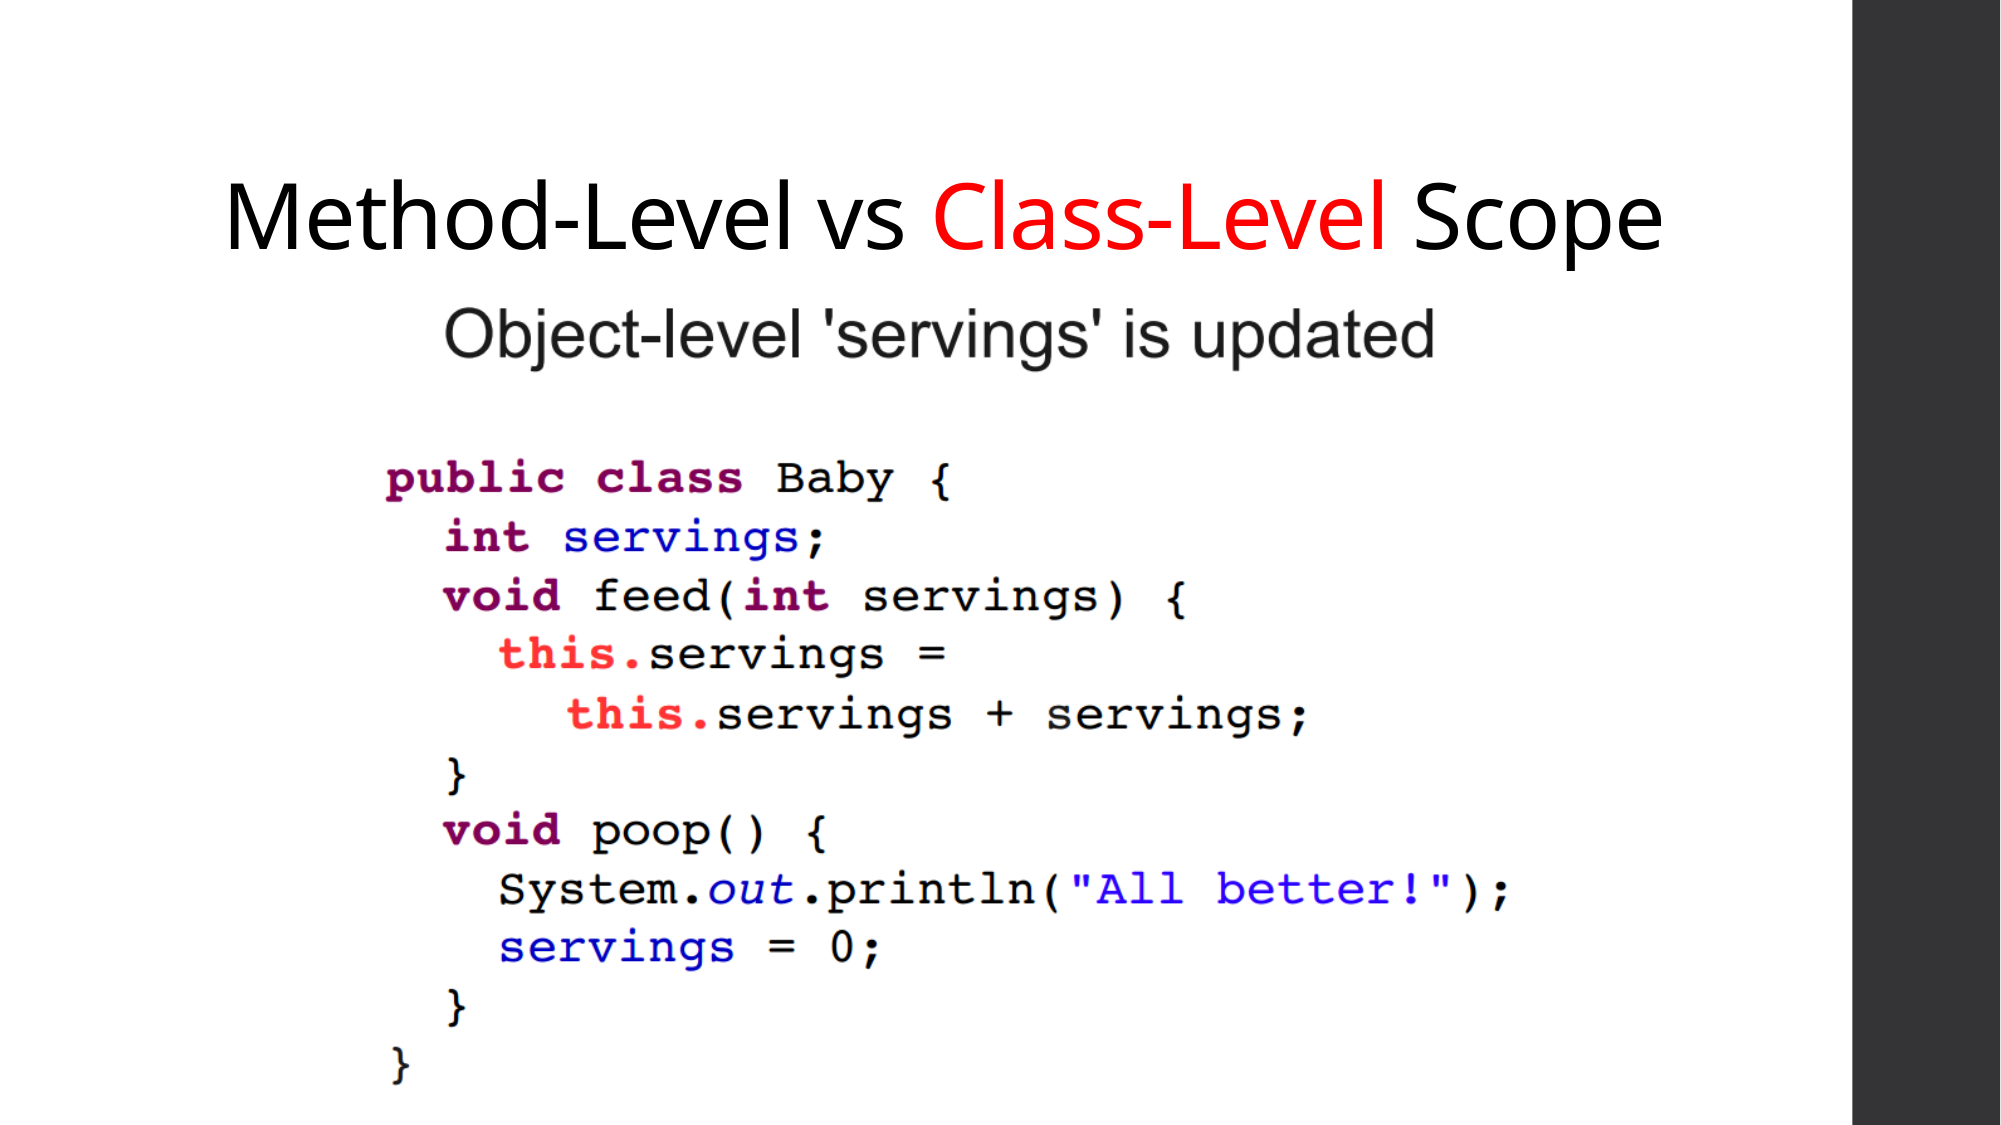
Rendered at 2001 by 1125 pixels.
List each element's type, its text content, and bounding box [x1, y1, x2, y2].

title Method-Level vs Class-Level Scope [206, 60, 1797, 278]
picture [370, 277, 1514, 1101]
